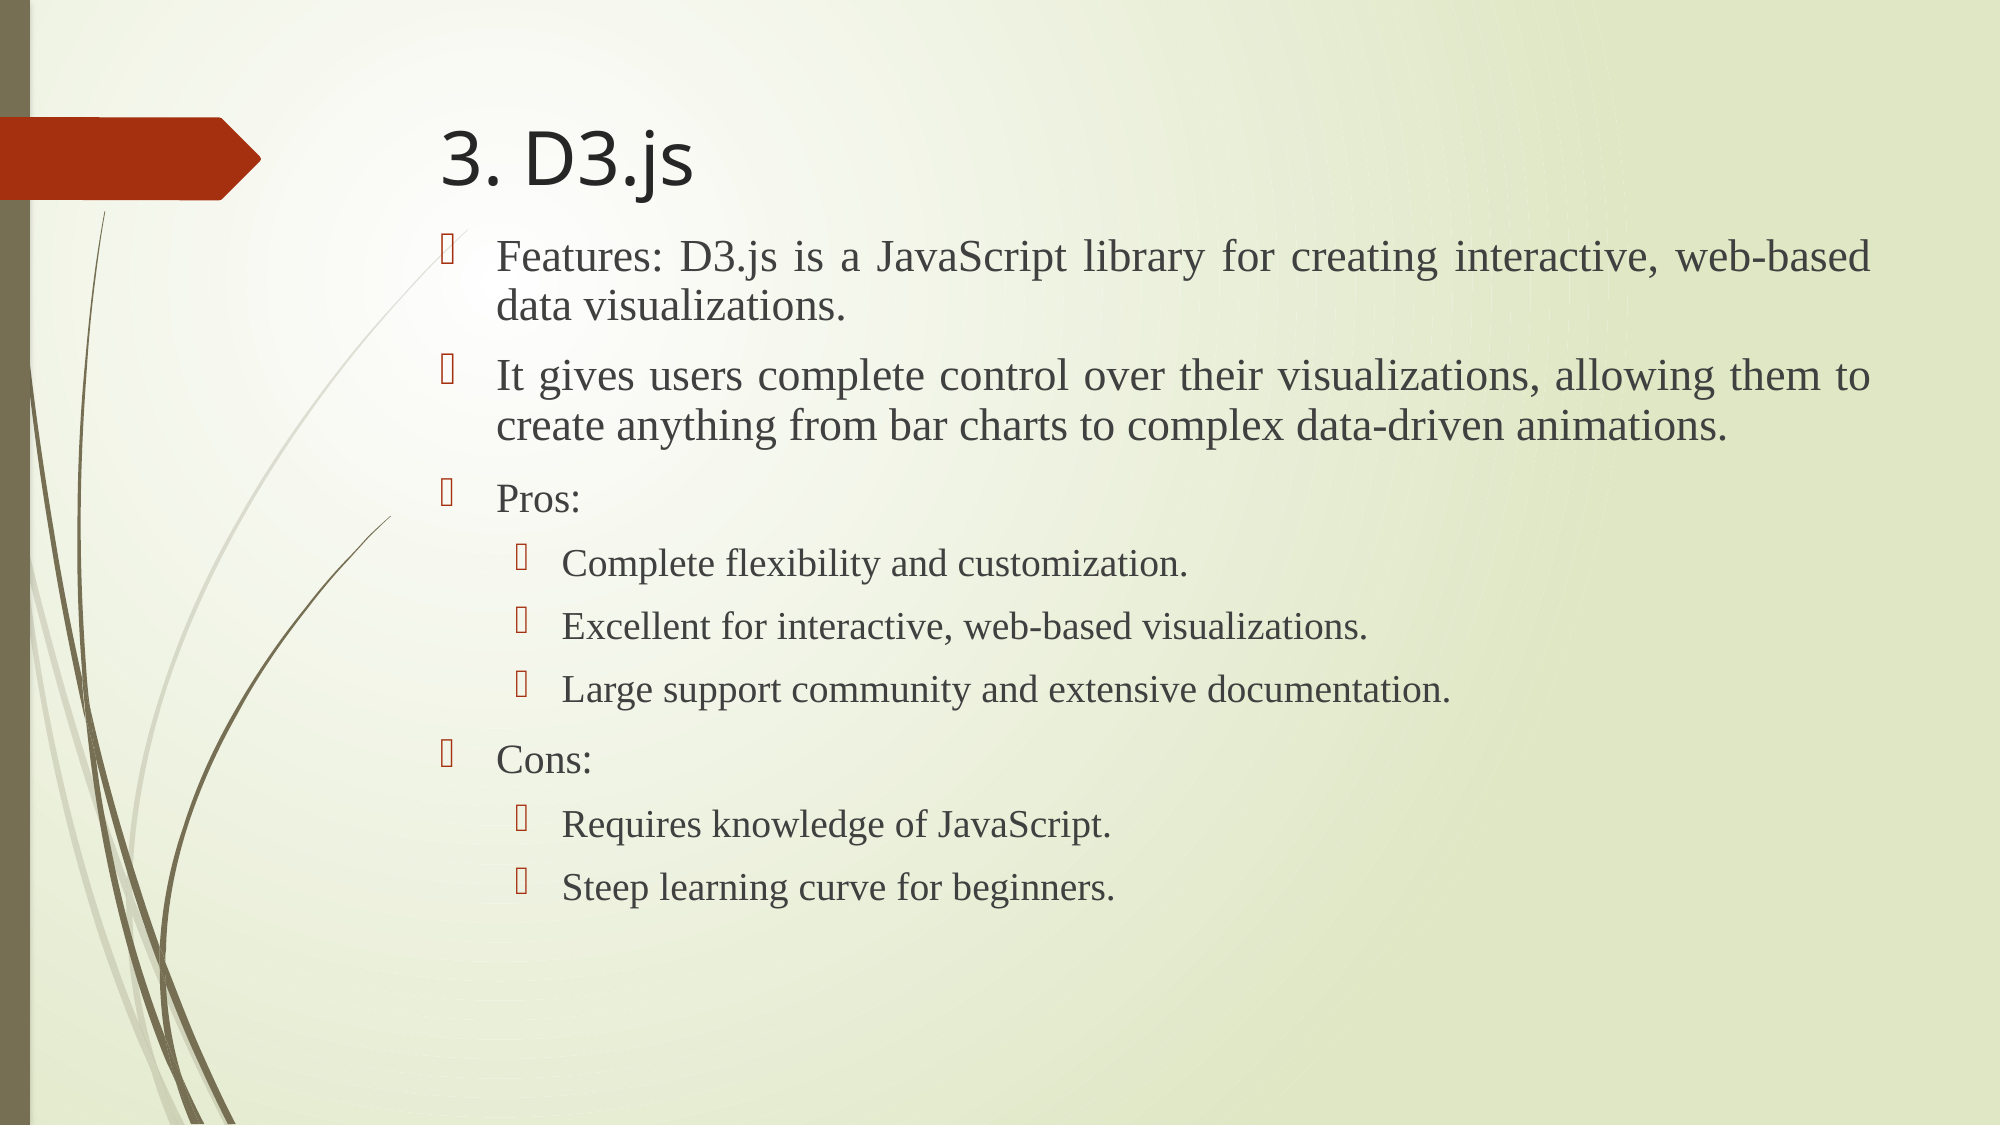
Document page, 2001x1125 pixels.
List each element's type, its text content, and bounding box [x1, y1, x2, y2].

title 3. D3.js [425, 102, 1888, 224]
list Features: D3.js is a JavaScript library for creating interactive, web-based data visualizations. It gives users complete control over their visualizations, allowing them to create anything from bar charts to complex data-driven animations. Pros: Complete flexibility and customization. Excellent for interactive, web-based visualizations. Large support community and extensive documentation. Cons: Requires knowledge of JavaScript. Steep learning curve for beginners. [424, 224, 1888, 1099]
